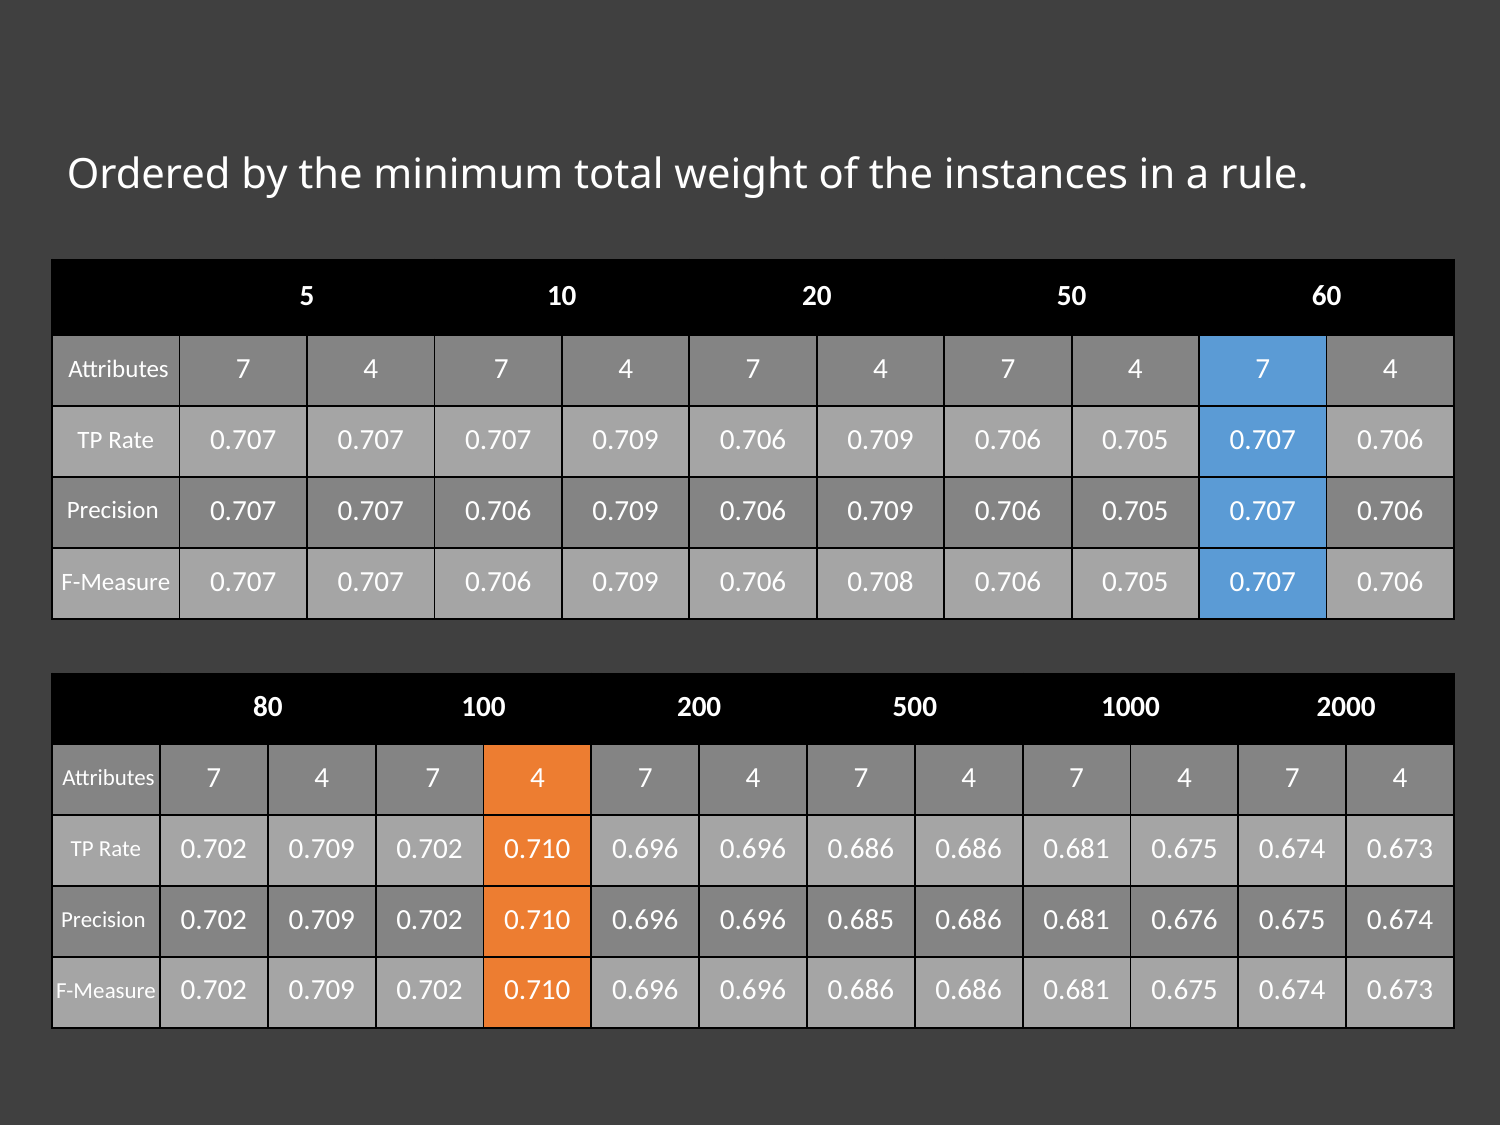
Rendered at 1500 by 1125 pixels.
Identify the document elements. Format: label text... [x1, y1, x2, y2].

table_cell F-Measure [53, 549, 179, 618]
table_cell 0.709 [563, 407, 688, 476]
table_cell 0.707 [1200, 478, 1326, 547]
table_cell 7 [1200, 336, 1326, 405]
table_cell 0.709 [269, 958, 375, 1027]
table_cell 0.676 [1131, 887, 1237, 956]
table_cell 0.707 [308, 478, 434, 547]
table_cell TP Rate [53, 816, 159, 885]
table_cell 0.675 [1239, 887, 1345, 956]
table_cell 0.709 [269, 816, 375, 885]
table_cell 7 [1239, 745, 1345, 814]
table_cell 0.706 [945, 549, 1071, 618]
table_cell 0.706 [1327, 478, 1453, 547]
table_header 20 [690, 261, 943, 334]
table_cell 0.702 [161, 958, 267, 1027]
table_cell 0.702 [377, 816, 483, 885]
table_cell 0.696 [592, 958, 698, 1027]
table_cell 0.708 [818, 549, 943, 618]
table_cell 0.707 [1200, 407, 1326, 476]
table_cell 0.709 [269, 887, 375, 956]
table_cell 4 [269, 745, 375, 814]
table_cell 4 [700, 745, 806, 814]
table_cell 0.706 [435, 478, 561, 547]
table_cell 0.705 [1073, 407, 1198, 476]
table_cell 0.707 [1200, 549, 1326, 618]
table_cell 7 [945, 336, 1071, 405]
table_cell 0.686 [916, 816, 1022, 885]
table_cell 0.685 [808, 887, 914, 956]
table_cell 7 [592, 745, 698, 814]
table_cell 0.707 [308, 549, 434, 618]
table_cell 0.696 [700, 887, 806, 956]
table_cell 0.706 [1327, 549, 1453, 618]
table_header 200 [592, 674, 806, 743]
table_cell 0.696 [592, 816, 698, 885]
table_cell 0.706 [945, 407, 1071, 476]
table_cell 0.702 [377, 887, 483, 956]
table_cell 0.706 [690, 407, 816, 476]
table_header 2000 [1239, 674, 1453, 743]
table_cell 0.673 [1347, 958, 1453, 1027]
table_header [53, 674, 159, 743]
table_cell Attributes [53, 336, 179, 405]
table_cell 0.702 [161, 887, 267, 956]
table_cell 0.696 [700, 958, 806, 1027]
table_cell F-Measure [53, 958, 159, 1027]
table_cell 0.686 [808, 958, 914, 1027]
table_cell 4 [1327, 336, 1453, 405]
table_cell 0.710 [484, 887, 590, 956]
table_cell 0.710 [484, 958, 590, 1027]
table_cell 0.705 [1073, 549, 1198, 618]
table_cell 0.706 [945, 478, 1071, 547]
table_cell TP Rate [53, 407, 179, 476]
table_cell 4 [1073, 336, 1198, 405]
table_cell 0.675 [1131, 958, 1237, 1027]
table_cell 0.686 [916, 958, 1022, 1027]
table_cell 4 [916, 745, 1022, 814]
table_cell 4 [484, 745, 590, 814]
table_cell 0.709 [563, 478, 688, 547]
table_cell 0.706 [435, 549, 561, 618]
table_cell 0.681 [1024, 816, 1130, 885]
table_cell 4 [1131, 745, 1237, 814]
table_cell Precision [53, 887, 159, 956]
table_cell 7 [377, 745, 483, 814]
table_cell 0.675 [1131, 816, 1237, 885]
table_cell 0.686 [916, 887, 1022, 956]
table_cell 4 [563, 336, 688, 405]
table_header 50 [945, 261, 1198, 334]
table_header 5 [180, 261, 434, 334]
table_cell 7 [180, 336, 306, 405]
table_cell 0.702 [377, 958, 483, 1027]
table_cell 7 [690, 336, 816, 405]
table_cell 0.673 [1347, 816, 1453, 885]
table_cell 0.681 [1024, 887, 1130, 956]
table_header 100 [377, 674, 590, 743]
table_cell 0.696 [592, 887, 698, 956]
table_cell 4 [308, 336, 434, 405]
table_cell 7 [1024, 745, 1130, 814]
table_cell 0.707 [180, 549, 306, 618]
table_cell 0.709 [818, 407, 943, 476]
table_header 10 [435, 261, 688, 334]
table_header 1000 [1024, 674, 1237, 743]
table_cell Attributes [53, 745, 159, 814]
table_cell 0.707 [435, 407, 561, 476]
table_cell 0.707 [180, 407, 306, 476]
table_cell 0.674 [1239, 816, 1345, 885]
table_cell 7 [435, 336, 561, 405]
table_cell 0.710 [484, 816, 590, 885]
table_cell 7 [161, 745, 267, 814]
table_cell 0.702 [161, 816, 267, 885]
table_header 60 [1200, 261, 1453, 334]
table_cell 0.709 [818, 478, 943, 547]
table_cell 4 [818, 336, 943, 405]
table_cell Precision [53, 478, 179, 547]
table_cell 0.674 [1347, 887, 1453, 956]
table_cell 0.709 [563, 549, 688, 618]
table_header 500 [808, 674, 1022, 743]
table_cell 0.706 [1327, 407, 1453, 476]
table_cell 0.674 [1239, 958, 1345, 1027]
text_box Ordered by the minimum total weight of the instances in a rule. [52, 139, 1391, 205]
table_cell 0.707 [308, 407, 434, 476]
table_header 80 [161, 674, 375, 743]
table_cell 0.681 [1024, 958, 1130, 1027]
table_cell 0.696 [700, 816, 806, 885]
table_cell 4 [1347, 745, 1453, 814]
table_cell 0.706 [690, 478, 816, 547]
table_cell 7 [808, 745, 914, 814]
table_header [53, 261, 179, 334]
table_cell 0.706 [690, 549, 816, 618]
table_cell 0.705 [1073, 478, 1198, 547]
table_cell 0.707 [180, 478, 306, 547]
table_cell 0.686 [808, 816, 914, 885]
